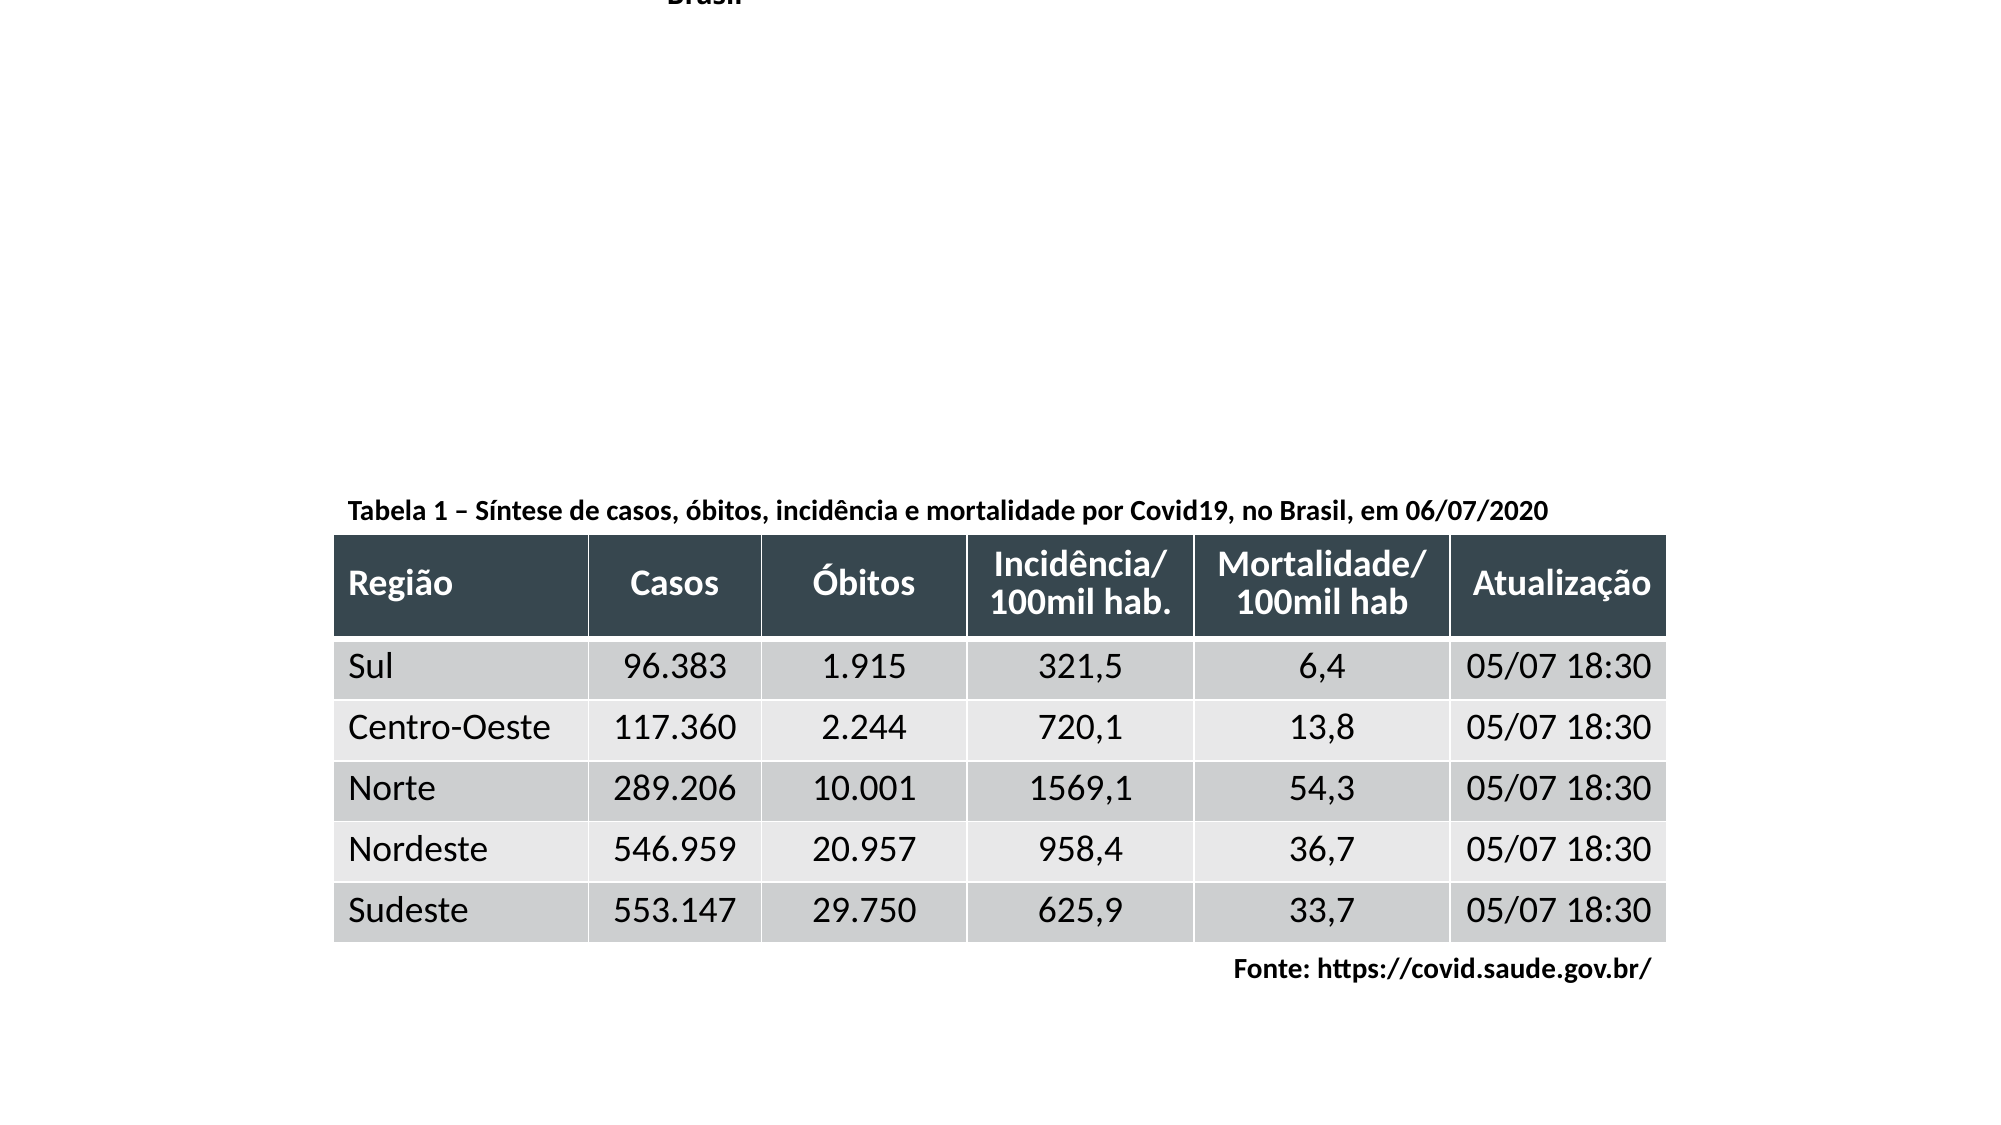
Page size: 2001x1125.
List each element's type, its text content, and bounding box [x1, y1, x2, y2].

table_cell Centro-Oeste [334, 701, 588, 760]
table_cell 05/07 18:30 [1451, 762, 1666, 821]
table_cell 6,4 [1195, 642, 1449, 699]
table_cell Sul [334, 642, 588, 699]
table_header Óbitos [762, 535, 966, 636]
table_header Casos [589, 535, 761, 636]
table_cell 54,3 [1195, 762, 1449, 821]
text_box Tabela 1 – Síntese de casos, óbitos, incidência e mortalidade por Covid19, no Brasil, em 06/07/2020 [333, 484, 1667, 534]
table_cell 1.915 [762, 642, 966, 699]
table_cell Norte [334, 762, 588, 821]
table_cell 720,1 [968, 701, 1193, 760]
table_cell 10.001 [762, 762, 966, 821]
table_cell 05/07 18:30 [1451, 822, 1666, 881]
table_cell Nordeste [334, 822, 588, 881]
table_cell 321,5 [968, 642, 1193, 699]
table_cell 625,9 [968, 883, 1193, 942]
table_cell Sudeste [334, 883, 588, 942]
table_cell 1569,1 [968, 762, 1193, 821]
table_cell 553.147 [589, 883, 761, 942]
text_box Fonte: https://covid.saude.gov.br/ [333, 942, 1667, 992]
table_header Mortalidade/ 100mil hab [1195, 535, 1449, 636]
table_cell 117.360 [589, 701, 761, 760]
table_cell 13,8 [1195, 701, 1449, 760]
table_cell 33,7 [1195, 883, 1449, 942]
table_cell 96.383 [589, 642, 761, 699]
table_cell 05/07 18:30 [1451, 642, 1666, 699]
table_cell 05/07 18:30 [1451, 883, 1666, 942]
table_cell 546.959 [589, 822, 761, 881]
table_cell 2.244 [762, 701, 966, 760]
table_cell 29.750 [762, 883, 966, 942]
text_box Síntese de casos, óbitos, incidência e mortalidade Brasil [666, 0, 1334, 55]
table_cell 958,4 [968, 822, 1193, 881]
table_cell 289.206 [589, 762, 761, 821]
table_header Atualização [1451, 535, 1666, 636]
table_cell 36,7 [1195, 822, 1449, 881]
table_header Incidência/ 100mil hab. [968, 535, 1193, 636]
table_header Região [334, 535, 588, 636]
table_cell 20.957 [762, 822, 966, 881]
table_cell 05/07 18:30 [1451, 701, 1666, 760]
